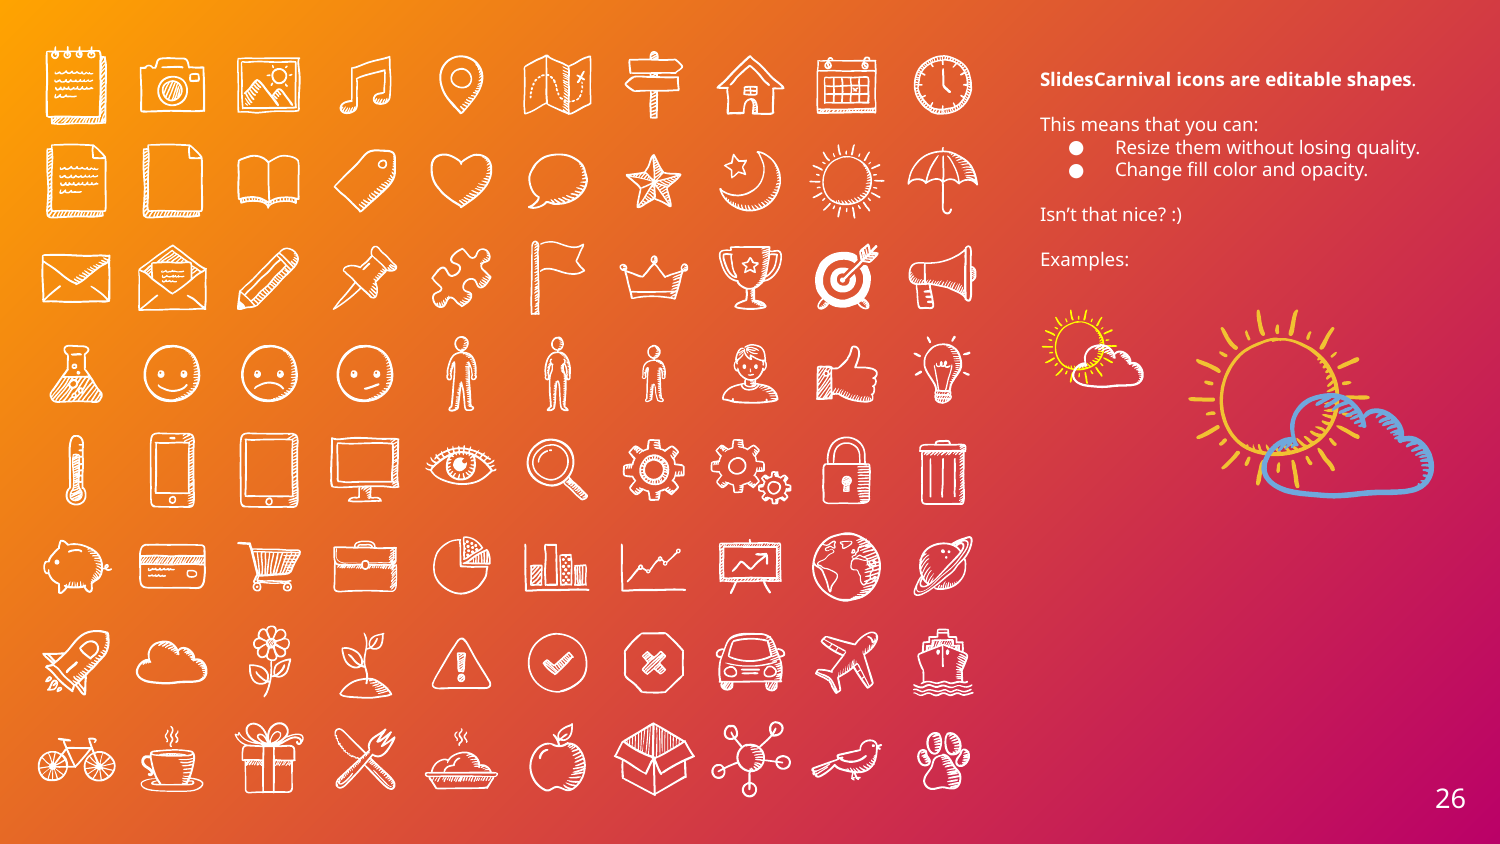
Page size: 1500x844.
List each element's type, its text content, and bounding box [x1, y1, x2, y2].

text_box [1305, 455, 1313, 466]
text_box [143, 344, 201, 403]
text_box [1256, 459, 1263, 486]
text_box [1245, 330, 1251, 341]
text_box [1219, 337, 1340, 456]
text_box [1045, 309, 1113, 376]
text_box [620, 543, 686, 592]
text_box [138, 244, 207, 311]
text_box [175, 730, 179, 744]
text_box [65, 435, 87, 506]
text_box [710, 439, 792, 505]
text_box [149, 432, 195, 508]
text_box [339, 632, 393, 699]
text_box [140, 749, 204, 792]
text_box [837, 206, 841, 218]
text_box [1205, 411, 1216, 416]
text_box [1317, 447, 1335, 472]
text_box [719, 151, 781, 212]
text_box [1077, 350, 1113, 377]
text_box [41, 253, 111, 303]
text_box [239, 432, 299, 508]
text_box [425, 445, 497, 486]
text_box [812, 532, 881, 602]
text_box [917, 732, 970, 790]
text_box [913, 628, 974, 697]
text_box [430, 153, 493, 209]
text_box [43, 539, 112, 594]
text_box [1204, 380, 1214, 386]
text_box [1244, 456, 1251, 466]
text_box [641, 344, 666, 403]
text_box [336, 344, 394, 403]
slide_number 26 [1391, 766, 1482, 832]
text_box [1342, 381, 1352, 386]
text_box [923, 343, 963, 404]
text_box [523, 54, 592, 115]
text_box [330, 436, 400, 503]
text_box [815, 251, 871, 310]
text_box [1196, 425, 1220, 439]
text_box [1319, 327, 1335, 350]
text_box [1291, 459, 1300, 489]
text_box [37, 737, 116, 782]
text_box [962, 371, 970, 376]
text_box [46, 143, 107, 219]
text_box [139, 543, 206, 590]
text_box [332, 245, 398, 310]
text_box [1188, 397, 1215, 402]
text_box [439, 55, 484, 115]
text_box [1337, 357, 1360, 370]
text_box [711, 721, 791, 798]
text_box [1346, 395, 1370, 400]
text_box [334, 728, 396, 790]
text_box [142, 143, 204, 219]
text_box [1261, 393, 1435, 499]
text_box [446, 336, 477, 412]
text_box [431, 247, 492, 308]
text_box [716, 55, 785, 115]
text_box [1256, 309, 1265, 336]
text_box [234, 722, 304, 794]
text_box [524, 543, 590, 592]
text_box [715, 632, 786, 692]
text_box [963, 351, 971, 356]
text_box [237, 154, 300, 209]
text_box [526, 438, 588, 501]
text_box [433, 536, 491, 595]
text_box [913, 536, 973, 596]
text_box [249, 625, 292, 698]
text_box [42, 630, 110, 696]
text_box [454, 728, 468, 746]
text_box [625, 154, 682, 209]
text_box [45, 46, 107, 125]
text_box [1271, 408, 1339, 457]
text_box [1306, 331, 1312, 340]
text_box [816, 345, 878, 403]
text_box [839, 243, 879, 283]
text_box [1072, 344, 1144, 389]
text_box [1288, 309, 1299, 336]
text_box [913, 55, 973, 115]
text_box [622, 439, 685, 501]
text_box [527, 632, 588, 693]
text_box [718, 246, 783, 310]
text_box [530, 240, 586, 315]
text_box [164, 729, 169, 743]
text_box [1196, 358, 1221, 373]
text_box [135, 640, 208, 685]
text_box [1336, 425, 1360, 439]
text_box [624, 51, 684, 119]
text_box [1276, 462, 1281, 474]
text_box [424, 751, 499, 790]
text_box [811, 739, 883, 781]
text_box [914, 370, 922, 376]
text_box [926, 336, 932, 344]
text_box [722, 344, 779, 404]
text_box [1220, 327, 1238, 350]
text_box [718, 538, 782, 594]
text_box [237, 541, 301, 592]
text_box [623, 632, 684, 694]
text_box [139, 57, 206, 113]
text_box [613, 722, 695, 796]
text_box SlidesCarnival icons are editable shapes. This means that you can: Resize them without losing quality. Change fill color and opacity. Isn’t that nice? :) Examples: [1024, 52, 1451, 304]
text_box [1084, 371, 1088, 384]
text_box [852, 206, 856, 219]
text_box [1221, 450, 1241, 470]
text_box [812, 144, 885, 212]
text_box [241, 344, 298, 403]
text_box [237, 247, 299, 310]
text_box [528, 153, 588, 209]
text_box [816, 56, 877, 114]
text_box [1275, 324, 1280, 335]
text_box [913, 352, 921, 358]
text_box [544, 336, 571, 412]
text_box [907, 147, 979, 215]
text_box [822, 436, 871, 505]
text_box [339, 55, 392, 115]
text_box [431, 637, 492, 690]
text_box [49, 344, 103, 403]
text_box [333, 149, 396, 213]
text_box [919, 439, 967, 505]
text_box [237, 57, 301, 114]
text_box [169, 725, 174, 748]
text_box [333, 540, 398, 593]
text_box [908, 245, 977, 310]
text_box [815, 631, 879, 694]
text_box [529, 723, 586, 792]
text_box [619, 255, 689, 300]
